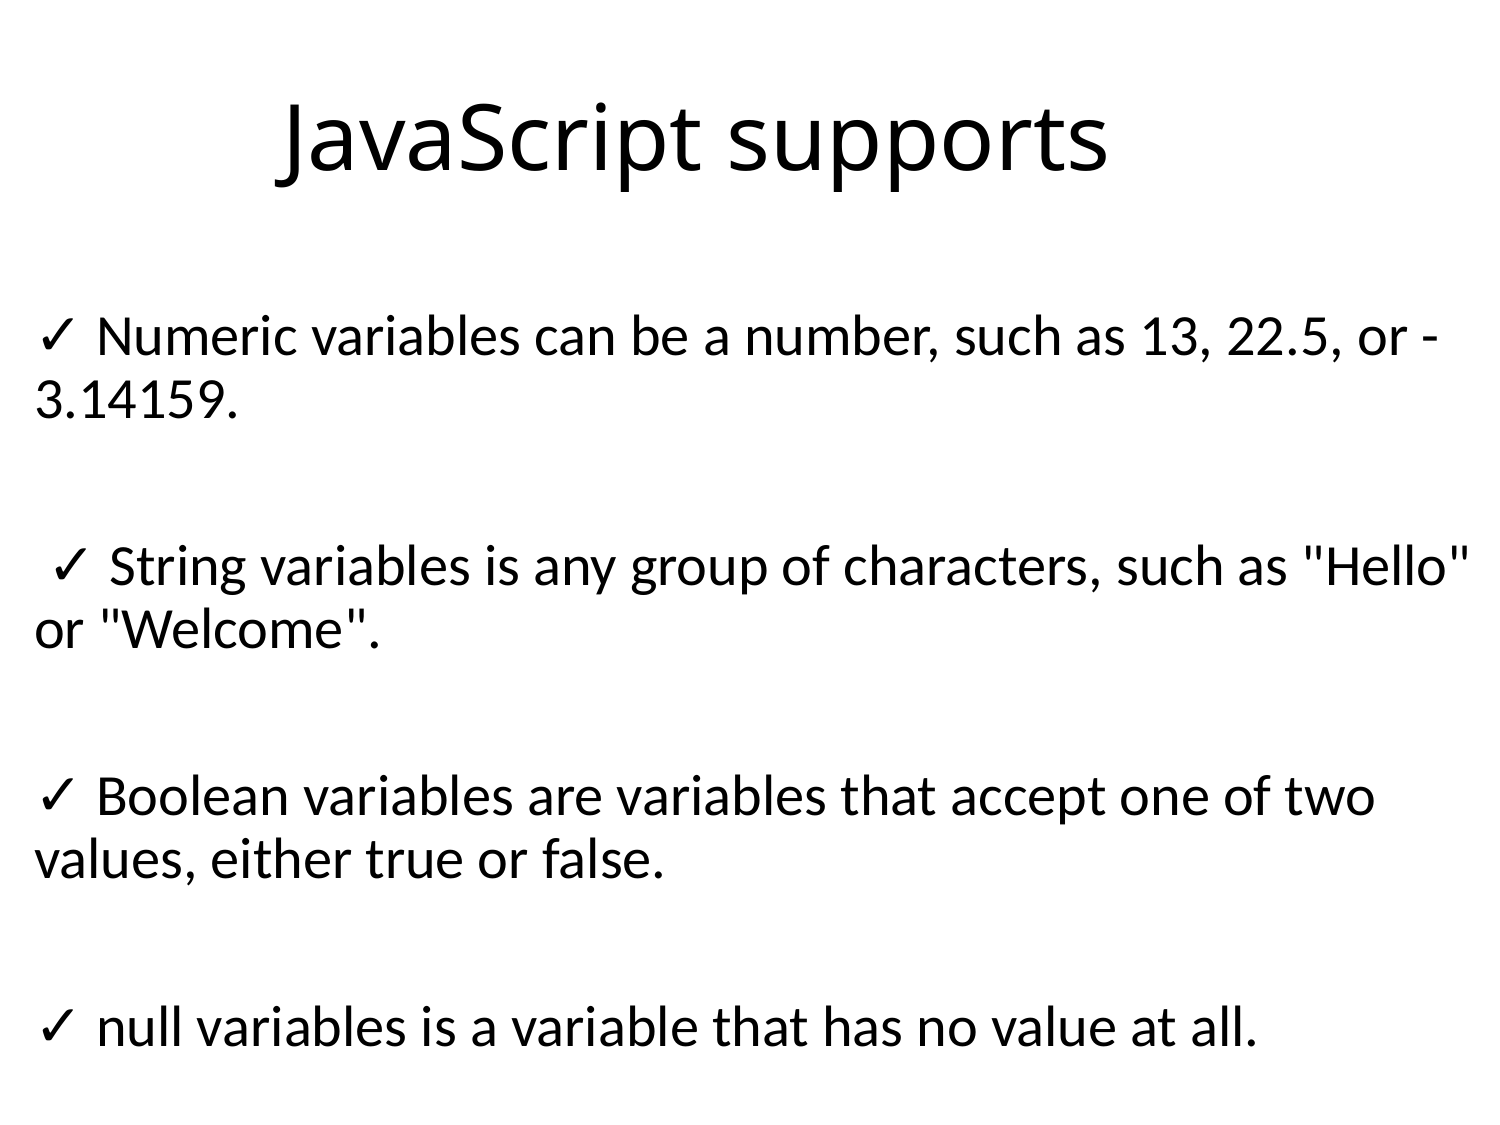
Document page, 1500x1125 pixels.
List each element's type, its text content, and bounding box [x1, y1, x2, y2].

list ✓ Numeric variables can be a number, such as 13, 22.5, or -3.14159. ✓ String variables is any group of characters, such as "Hello" or "Welcome". ✓ Boolean variables are variables that accept one of two values, either true or false. ✓ null variables is a variable that has no value at all. [19, 297, 1500, 1125]
title JavaScript supports [267, 38, 1500, 244]
